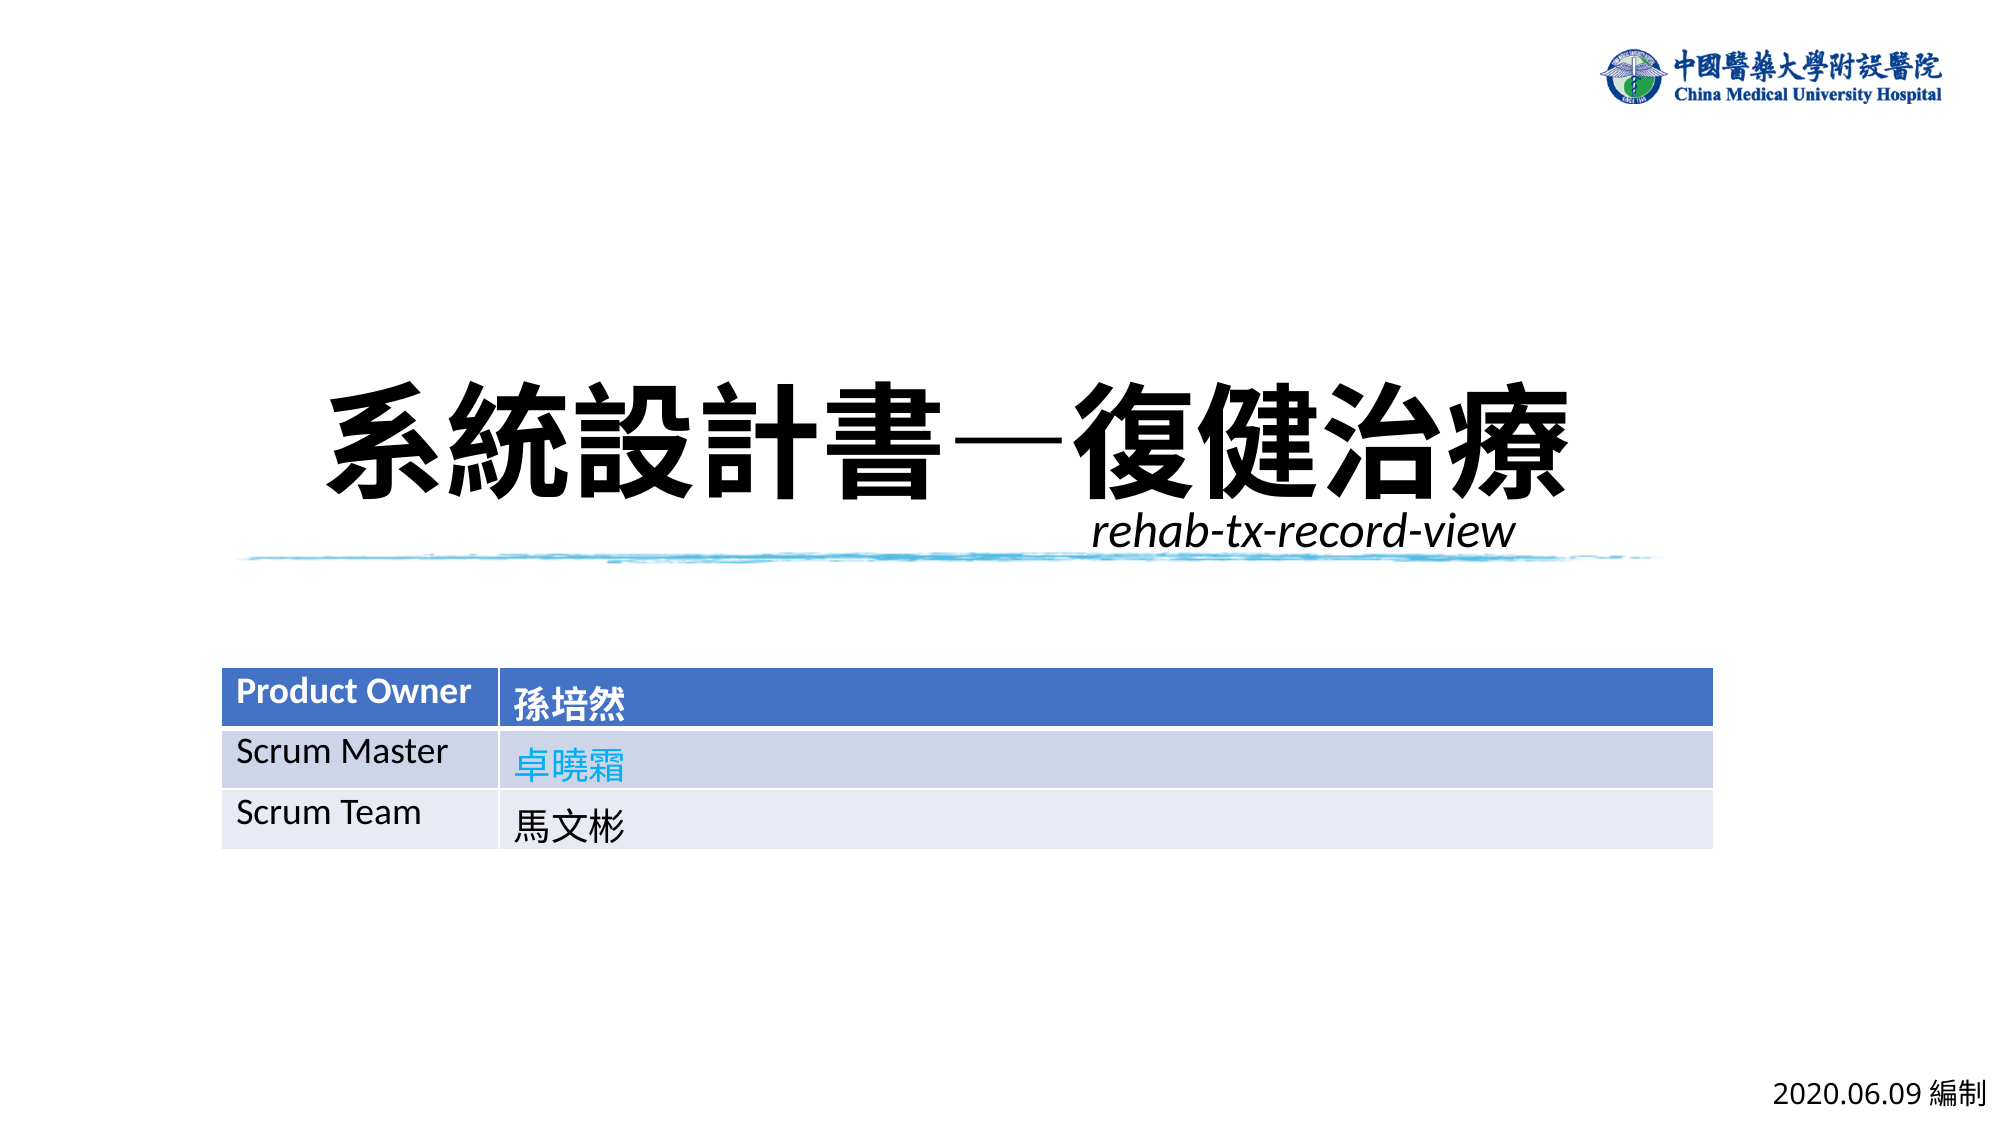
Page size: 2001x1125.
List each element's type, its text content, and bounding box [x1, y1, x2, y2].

picture [1590, 27, 1964, 130]
picture [228, 524, 1677, 589]
title 系統設計書—復健治療 [147, 131, 1745, 524]
table_cell Scrum Team [222, 790, 498, 849]
table_cell 馬文彬 [500, 790, 1713, 849]
table_cell 卓曉霜 [500, 731, 1713, 788]
table_header 孫培然 [500, 668, 1713, 726]
text_box rehab-tx-record-view [1076, 489, 1715, 565]
text_box 2020.06.09編制 [1757, 1068, 2000, 1119]
table_cell Scrum Master [222, 731, 498, 788]
table_header Product Owner [222, 668, 498, 726]
